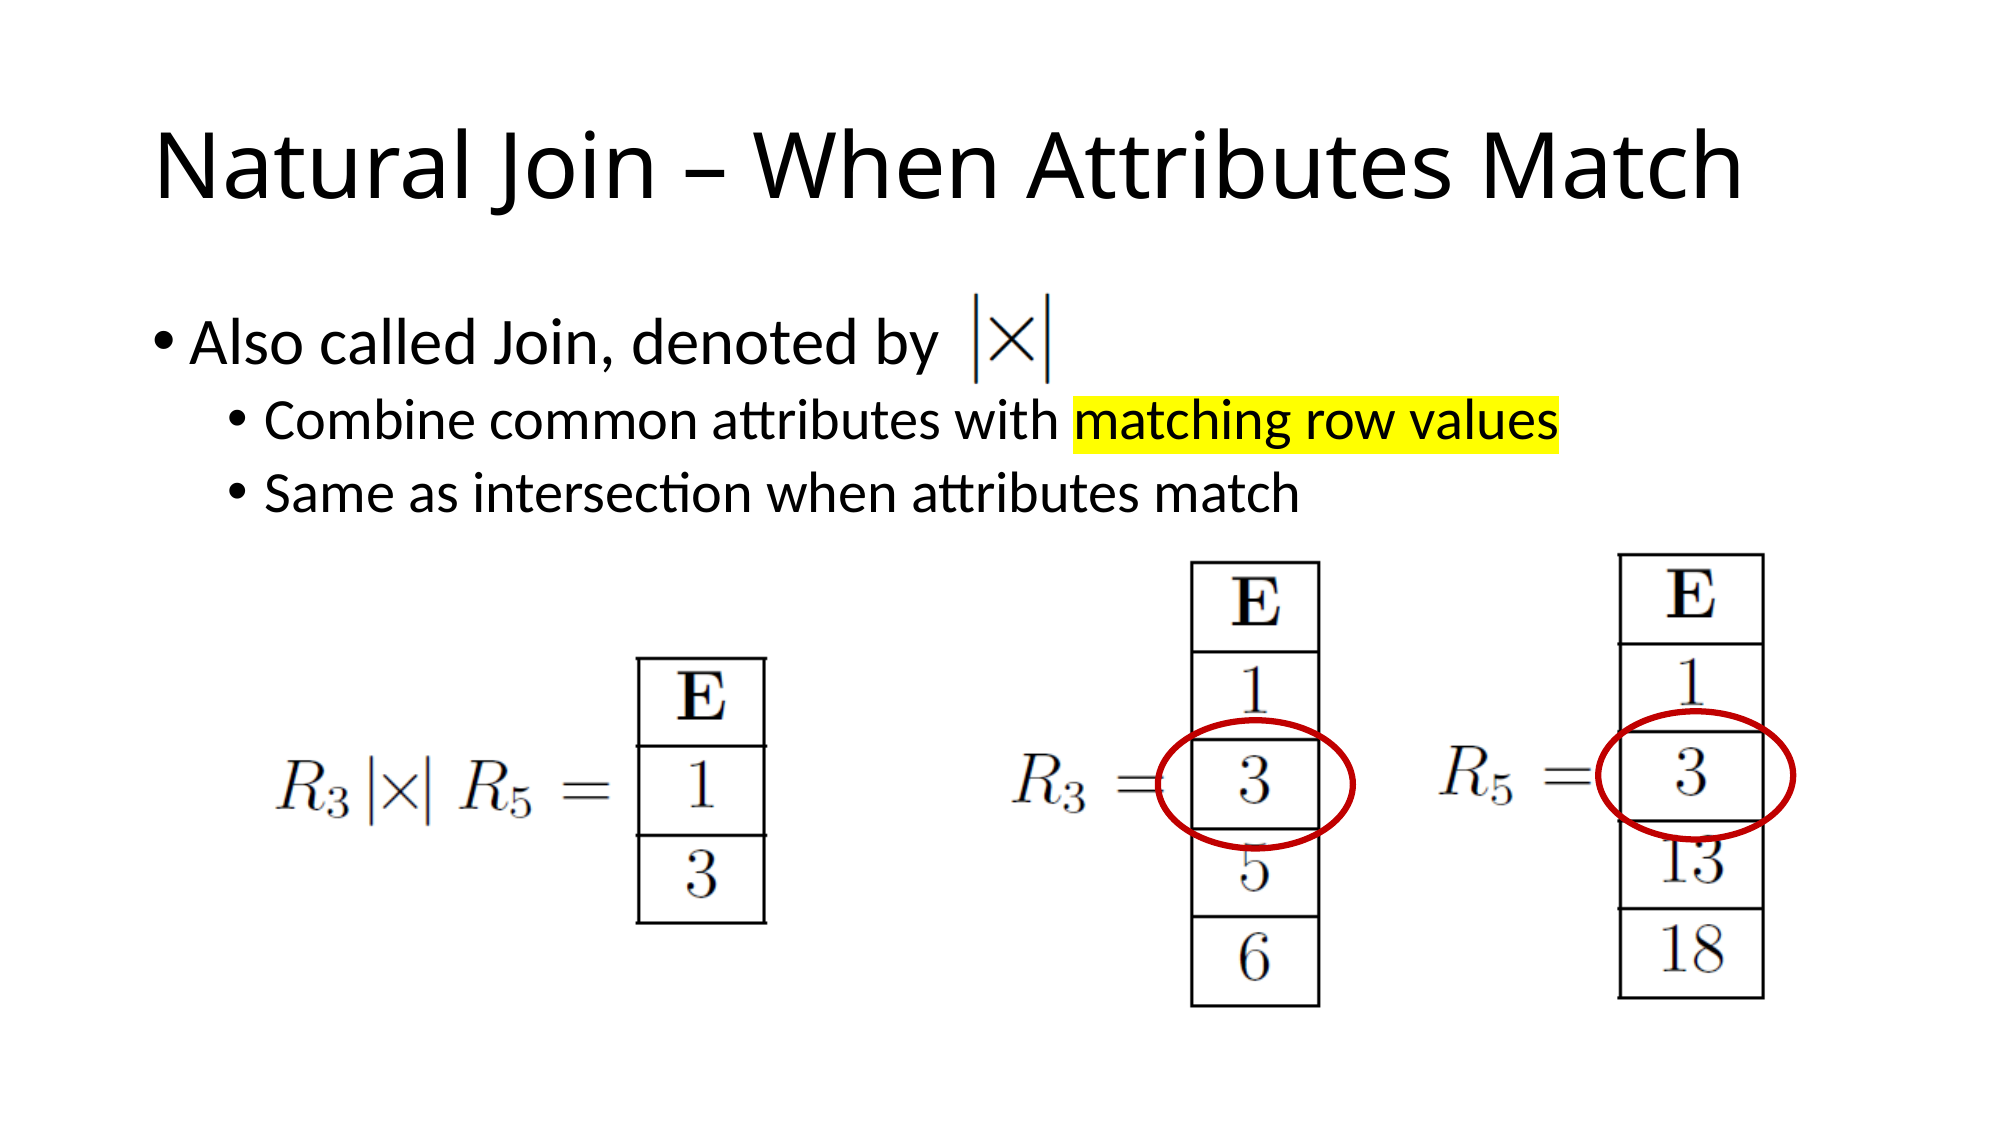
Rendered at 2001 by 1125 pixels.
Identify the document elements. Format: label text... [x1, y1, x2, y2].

text_box [1330, 741, 1354, 827]
picture [961, 286, 1060, 396]
picture [260, 629, 780, 940]
title Natural Join – When Attributes Match [137, 59, 1863, 278]
text_box [1776, 737, 1795, 814]
picture [1420, 544, 1776, 1006]
picture [993, 555, 1330, 1014]
list Also called Join, denoted by Combine common attributes with matching row values Same as intersection when attributes match [137, 299, 1863, 1014]
